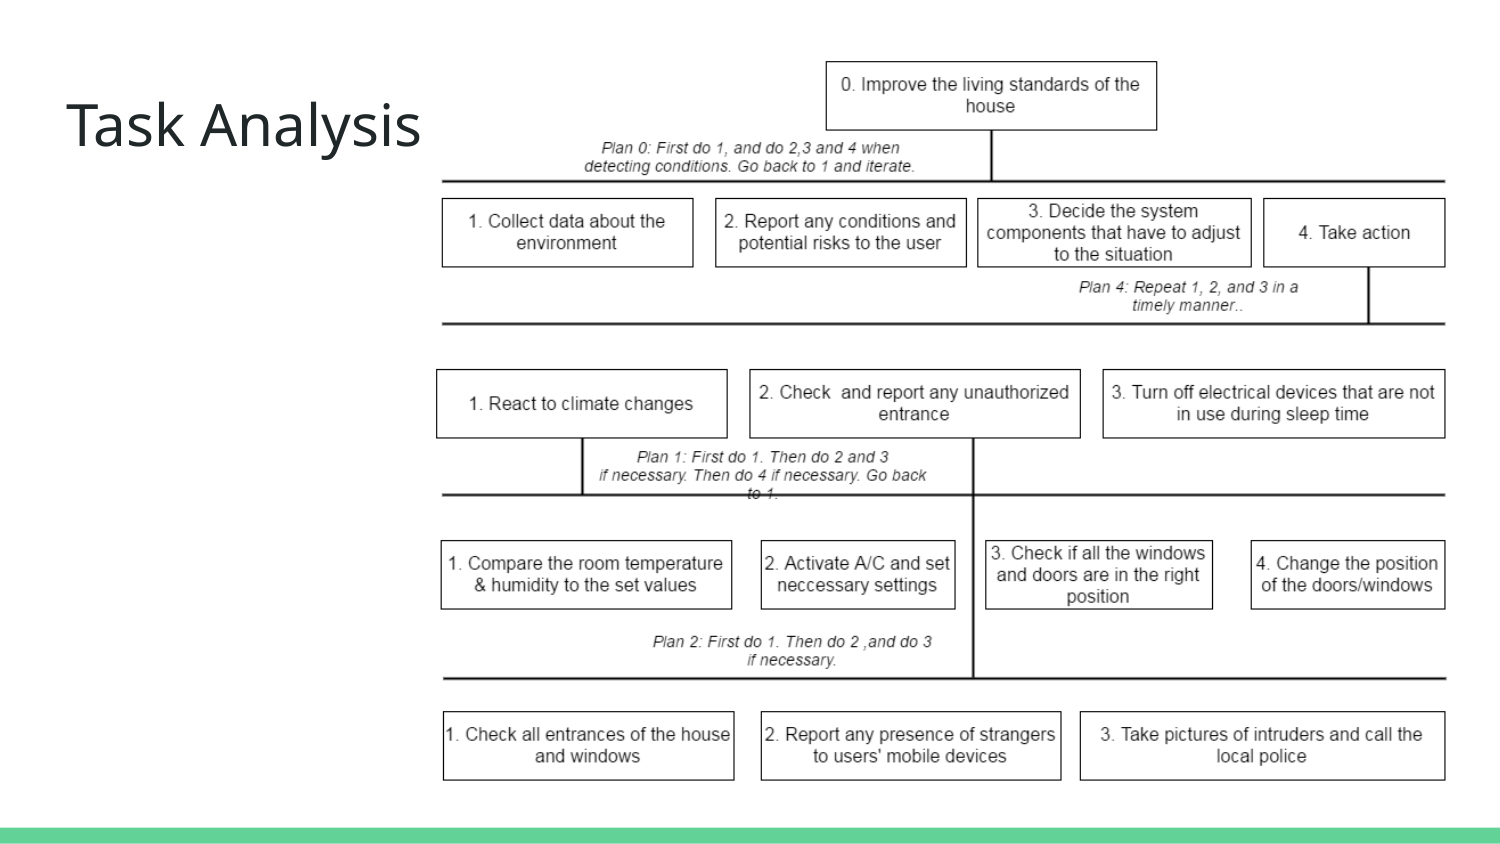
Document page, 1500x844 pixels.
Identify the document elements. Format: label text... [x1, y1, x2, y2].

picture [434, 60, 1450, 784]
title Task Analysis [51, 72, 429, 167]
